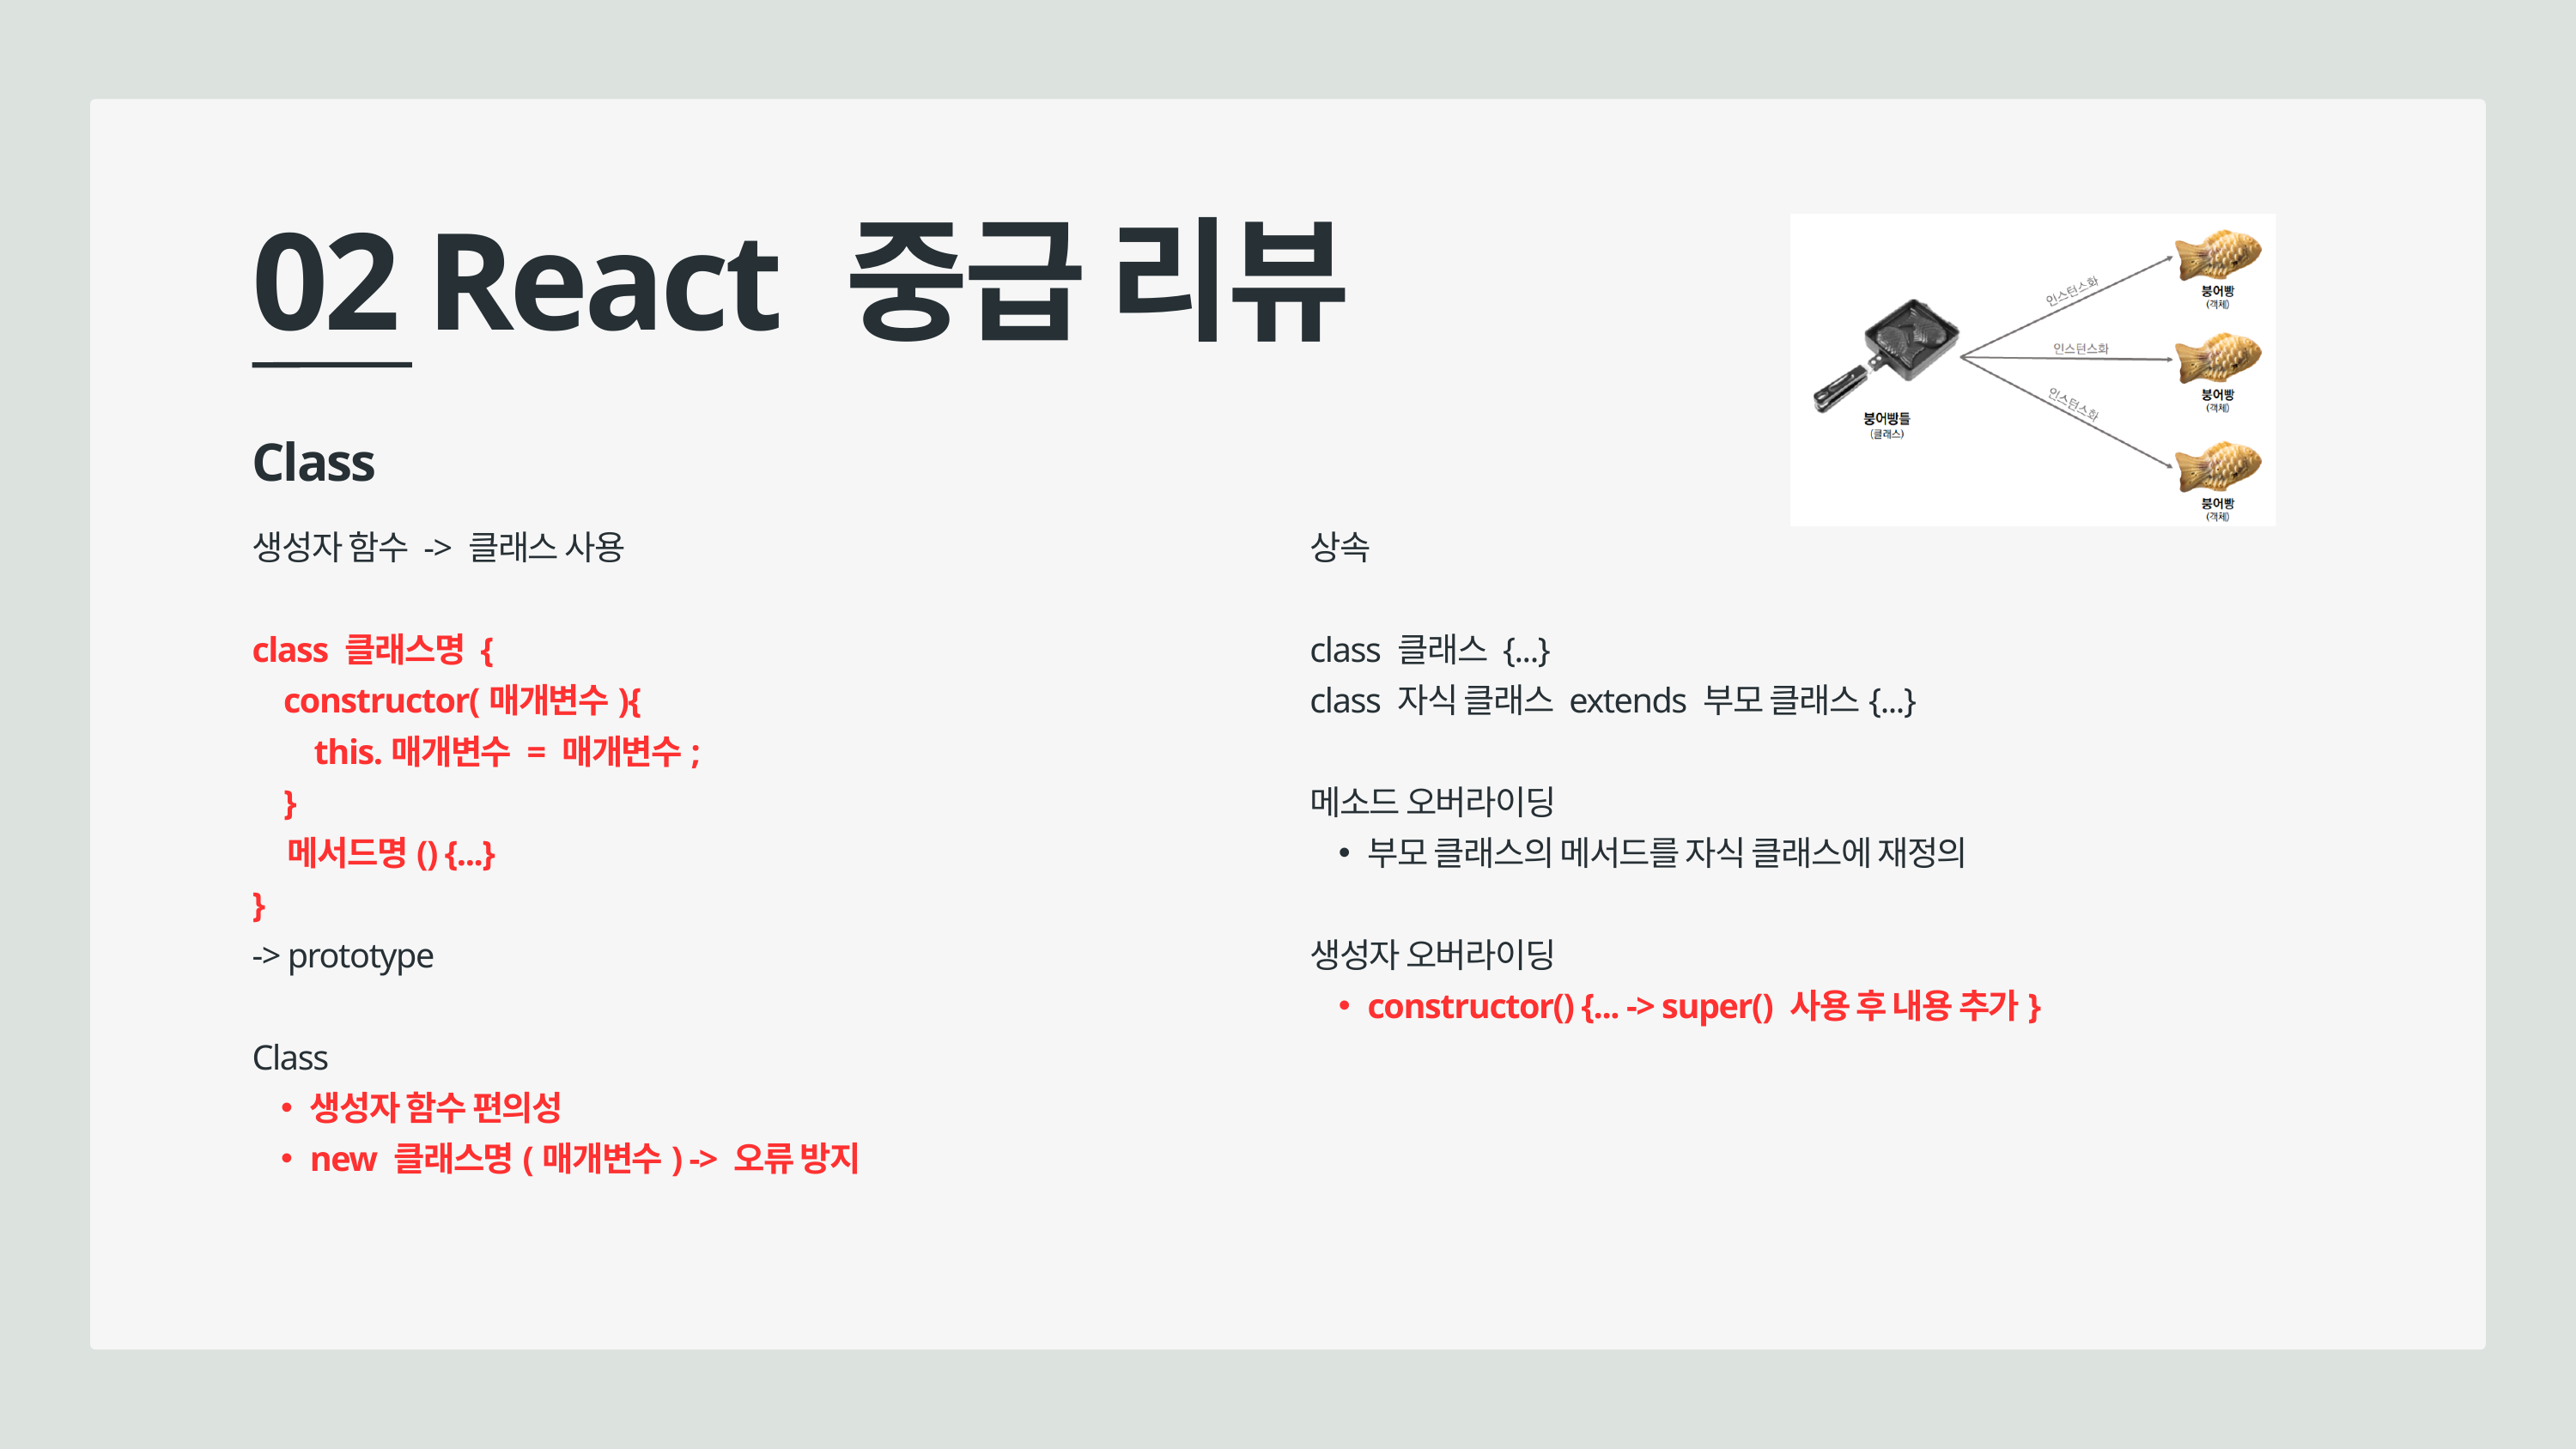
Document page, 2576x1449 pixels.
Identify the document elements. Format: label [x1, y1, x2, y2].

text_box [89, 99, 2486, 1350]
